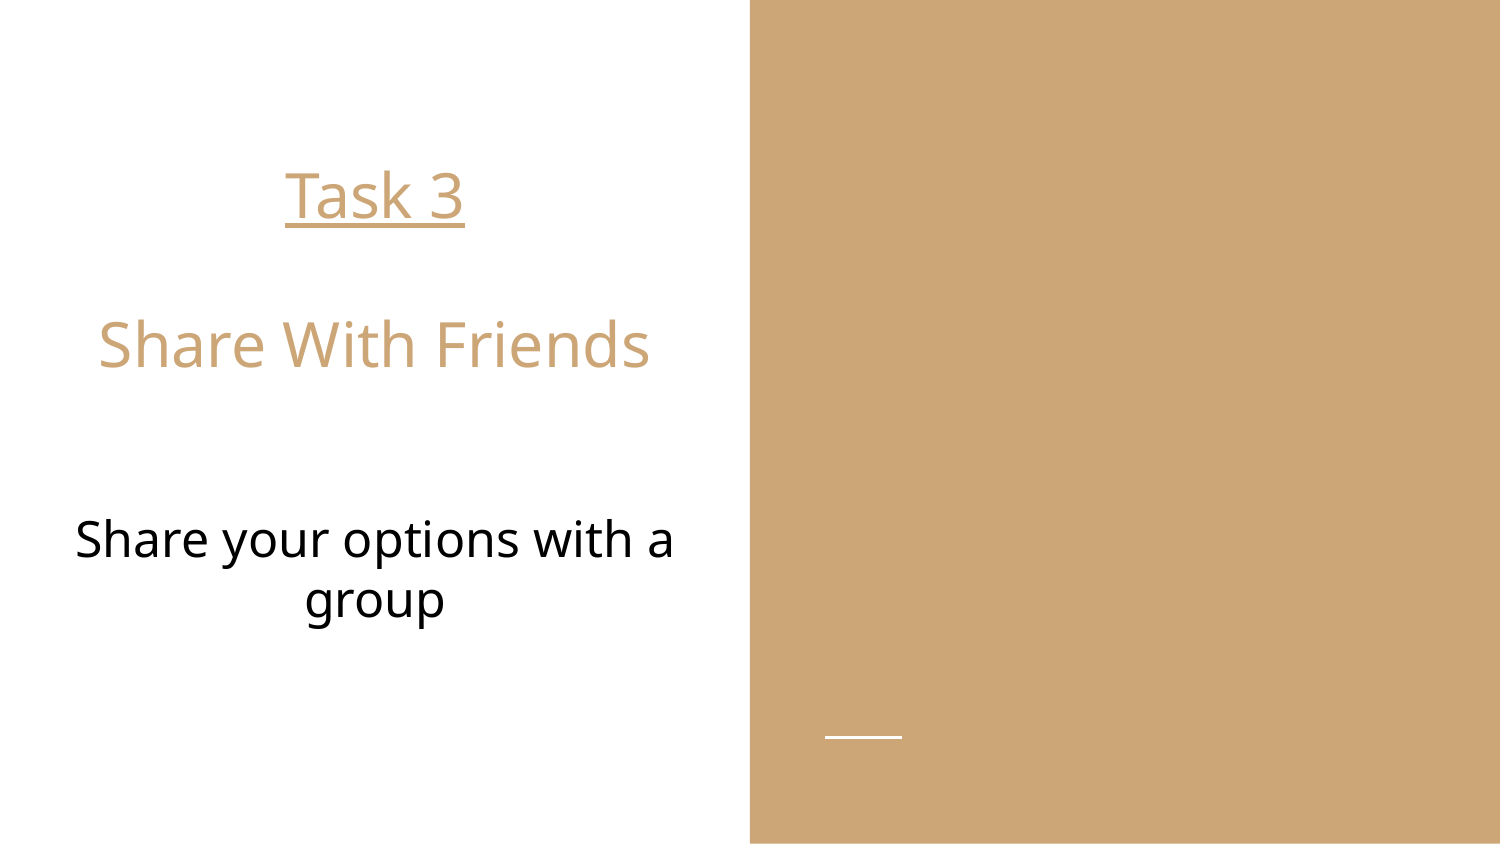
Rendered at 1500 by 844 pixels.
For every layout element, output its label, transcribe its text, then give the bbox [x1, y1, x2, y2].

subtitle Share your options with a group [43, 432, 708, 767]
title Task 3 Share With Friends [43, 114, 708, 396]
